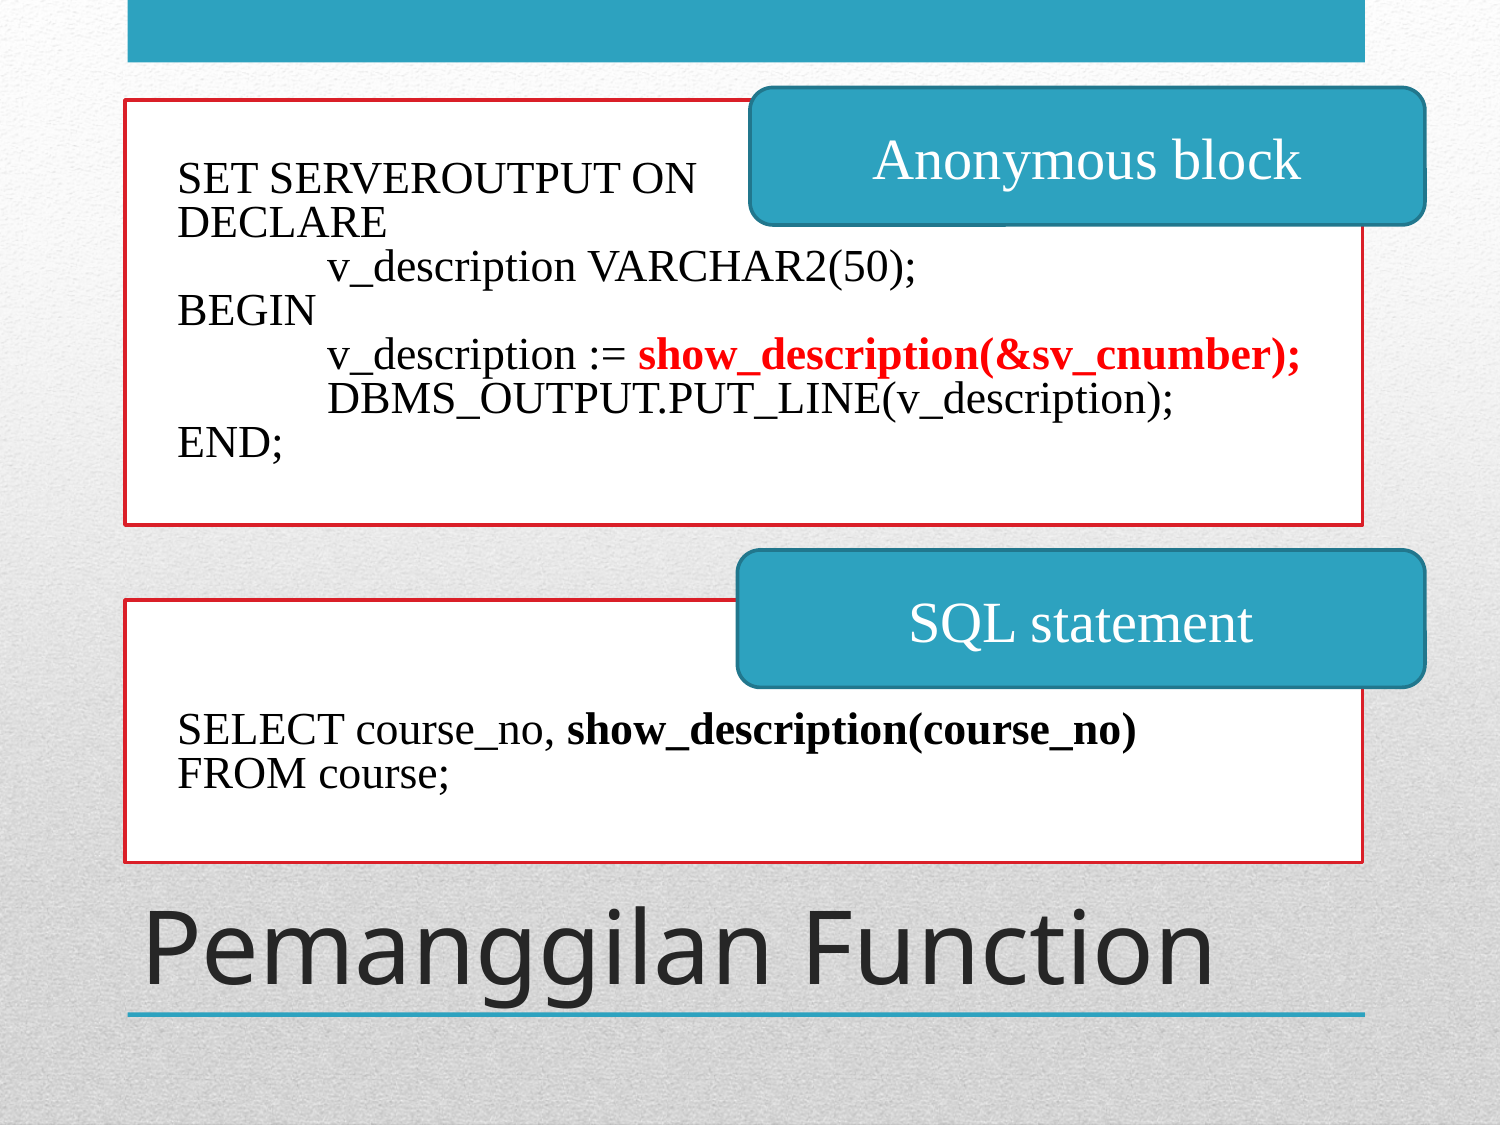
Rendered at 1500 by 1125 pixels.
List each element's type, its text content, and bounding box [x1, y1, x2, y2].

text_box SELECT course_no, show_description(course_no) FROM course; [123, 598, 1364, 864]
text_box SET SERVEROUTPUT ON DECLARE v_description VARCHAR2(50); BEGIN v_description := show_description(&sv_cnumber); DBMS_OUTPUT.PUT_LINE(v_description); END; [123, 98, 1364, 527]
text_box SQL statement [735, 548, 1427, 690]
title Pemanggilan Function [125, 864, 1238, 1013]
text_box Anonymous block [748, 85, 1427, 227]
